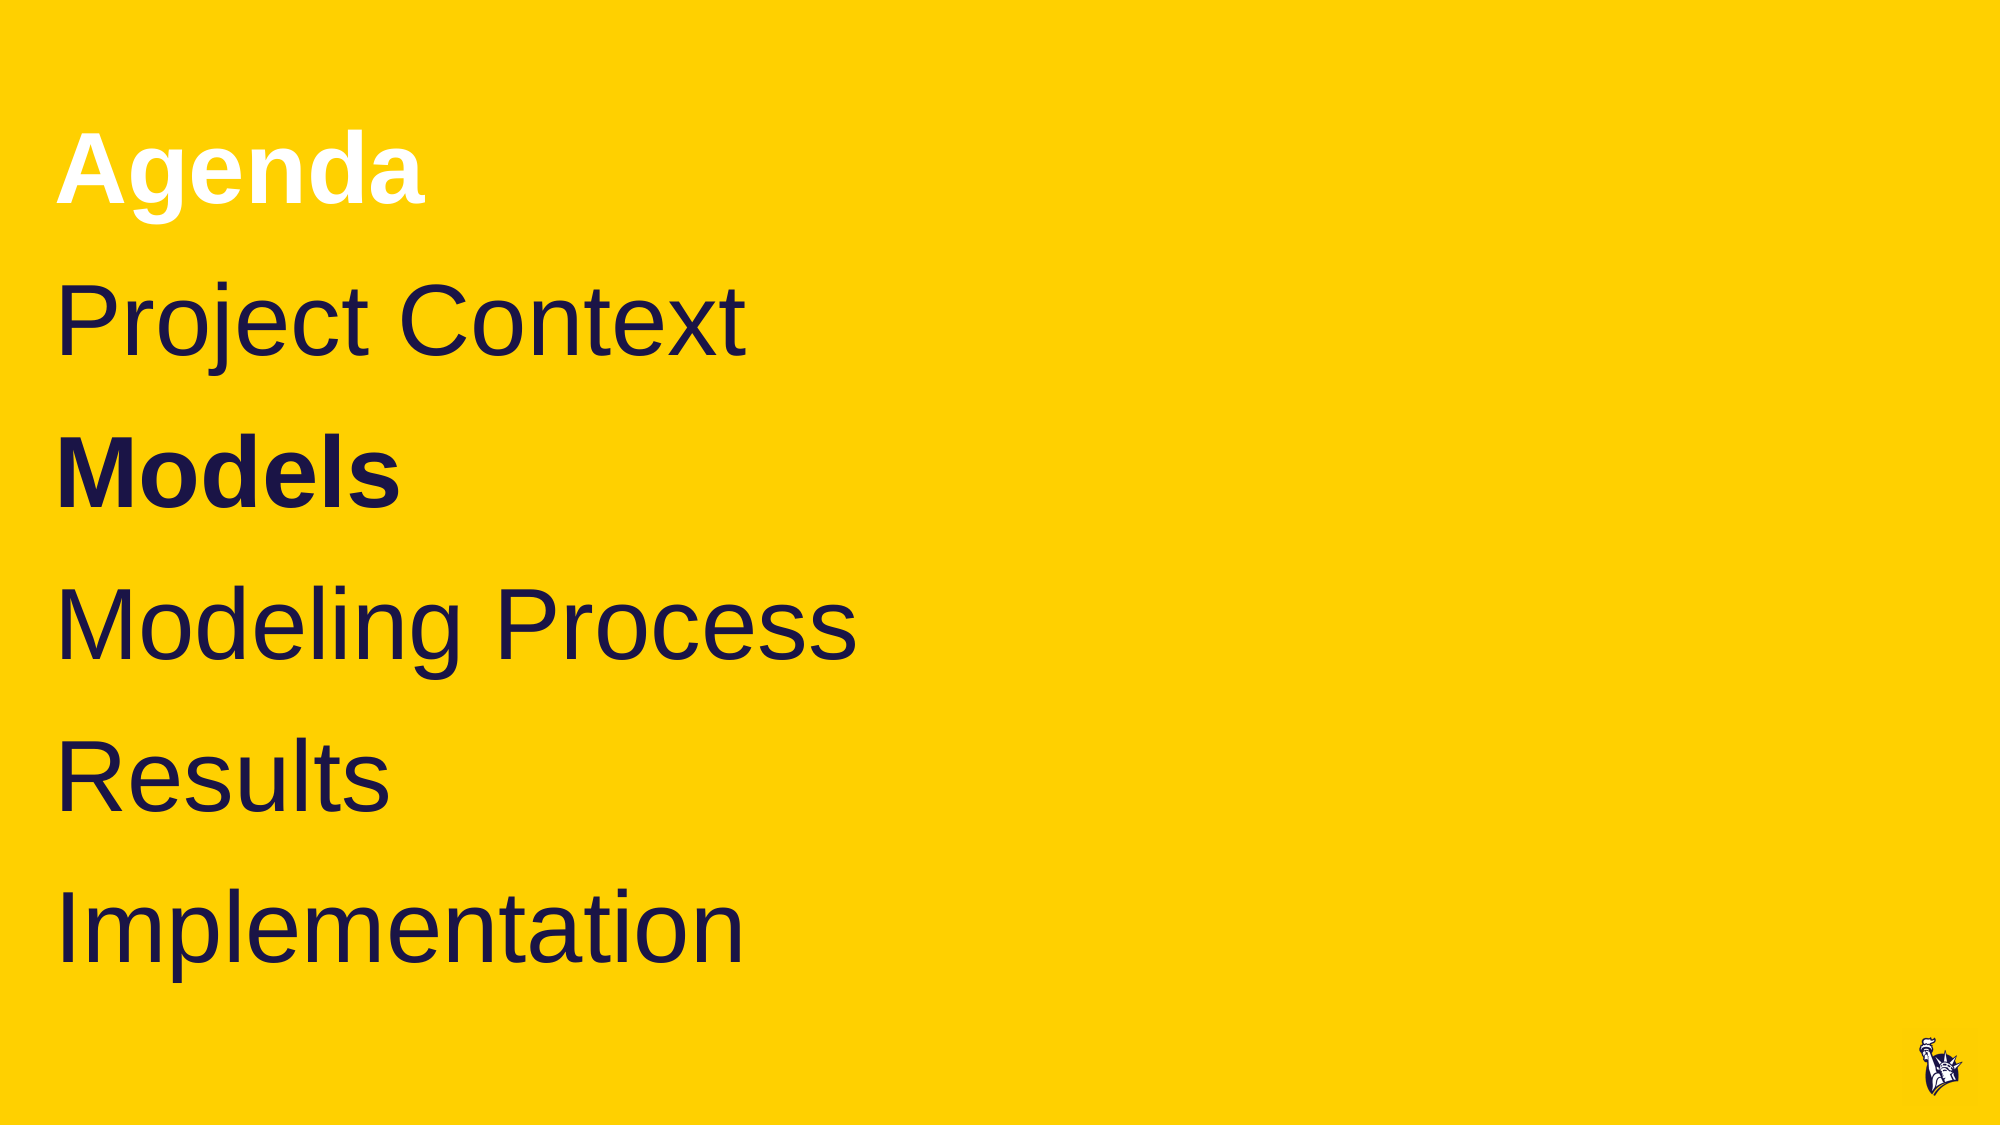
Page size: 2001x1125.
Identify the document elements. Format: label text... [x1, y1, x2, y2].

picture [1902, 1028, 1978, 1106]
title Agenda Project Context Models Modeling Process Results Implementation [39, 61, 1964, 994]
